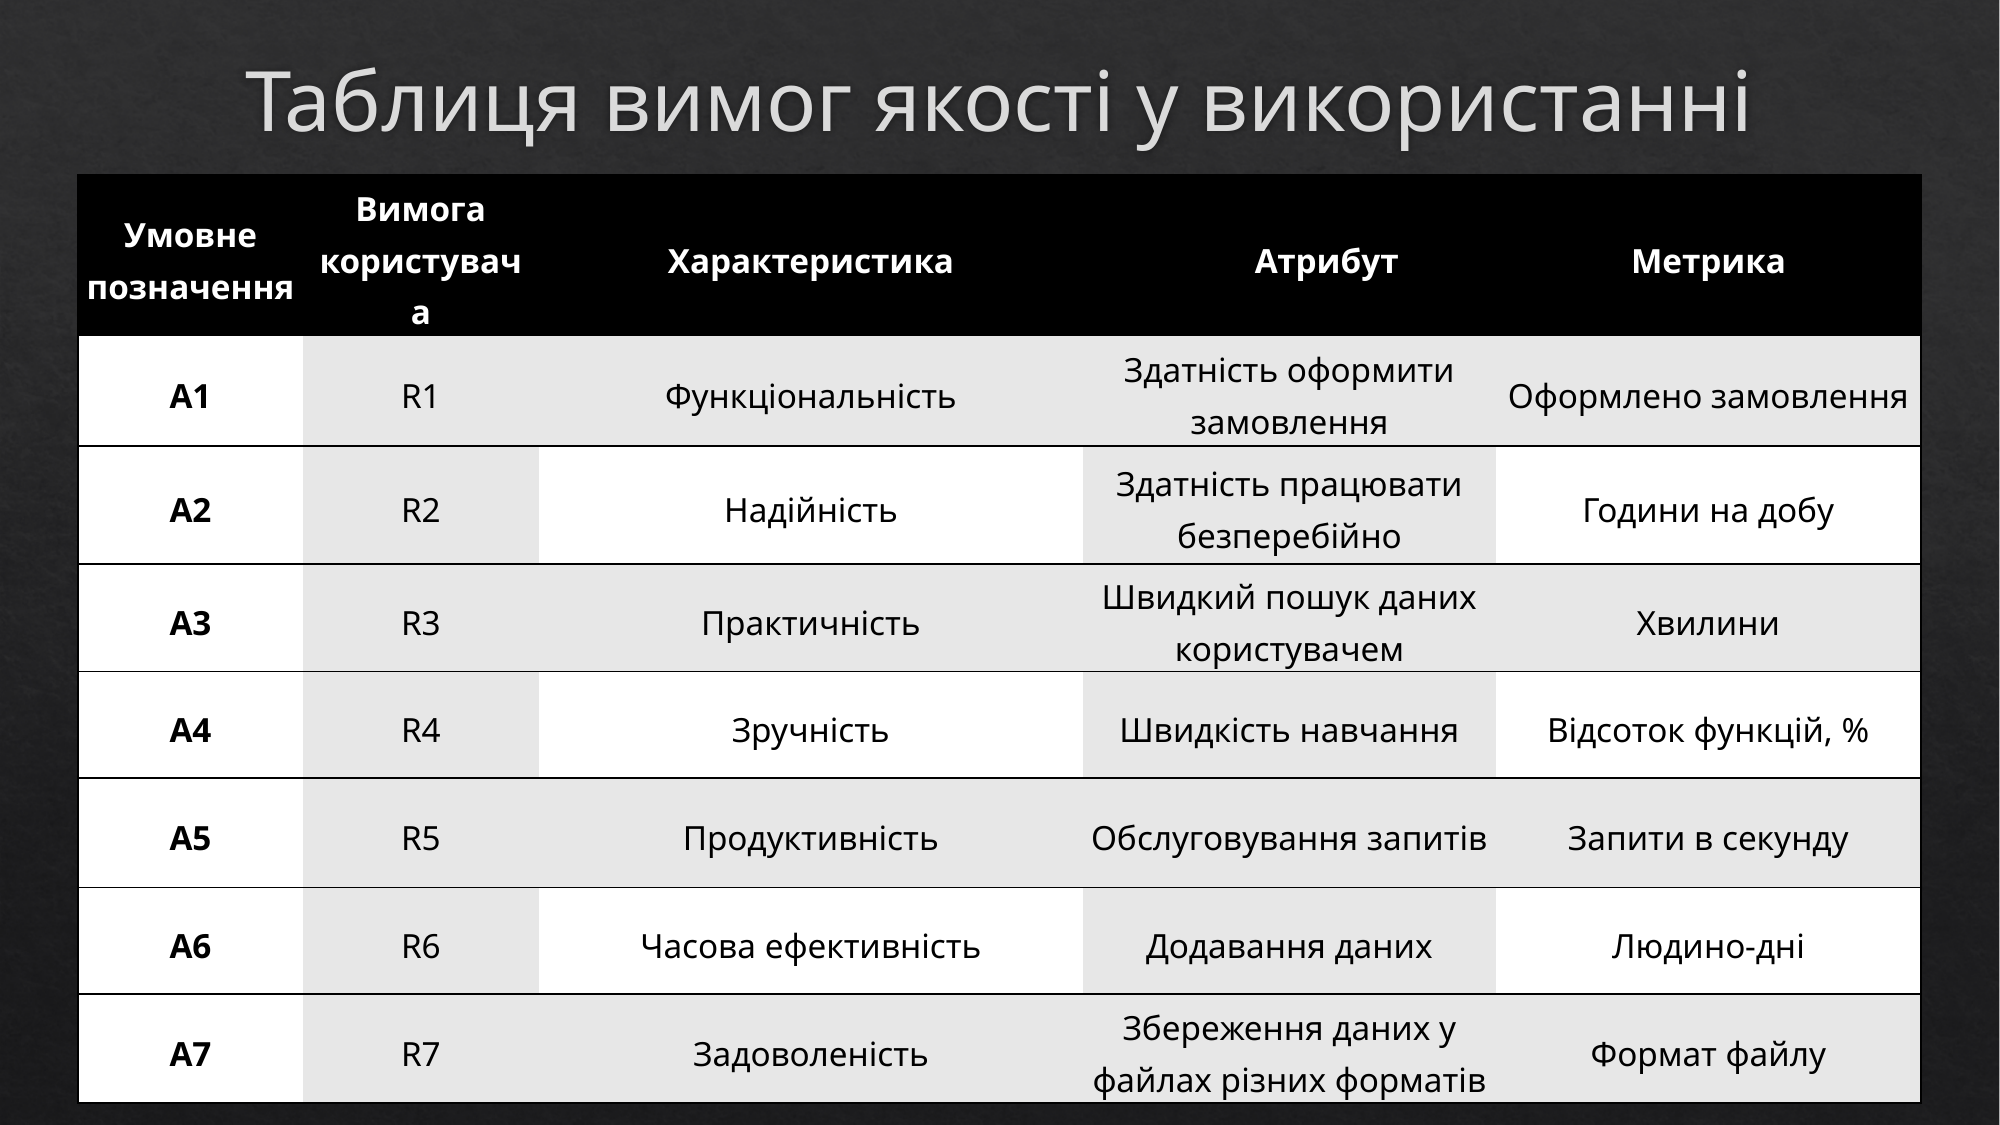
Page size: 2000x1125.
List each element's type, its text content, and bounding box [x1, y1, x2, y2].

table_cell R3 [303, 565, 539, 671]
table_cell А5 [79, 779, 303, 887]
table_header Умовне позначення [79, 176, 303, 334]
table_cell Функціональність [539, 336, 1083, 445]
title Таблиця вимог якості у використанні [150, 19, 1849, 174]
table_cell Здатність працювати безперебійно [1083, 447, 1496, 563]
table_cell Збереження даних у файлах різних форматів [1083, 995, 1496, 1102]
table_cell Швидкість навчання [1083, 672, 1496, 777]
table_cell Надійність [539, 447, 1083, 563]
table_cell А7 [79, 995, 303, 1102]
table_cell Запити в секунду [1496, 779, 1920, 887]
table_cell Години на добу [1496, 447, 1920, 563]
table_cell R6 [303, 888, 539, 993]
table_cell R5 [303, 779, 539, 887]
table_cell Швидкий пошук даних користувачем [1083, 565, 1496, 671]
table_cell Обслуговування запитів [1083, 779, 1496, 887]
table_cell А4 [79, 672, 303, 777]
table_cell Зручність [539, 672, 1083, 777]
table_cell А6 [79, 888, 303, 993]
table_cell А3 [79, 565, 303, 671]
table_cell R1 [303, 336, 539, 445]
table_cell Людино-дні [1496, 888, 1920, 993]
table_cell R2 [303, 447, 539, 563]
table_header Метрика [1496, 176, 1920, 334]
table_cell А1 [79, 336, 303, 445]
table_header Вимога користувача [303, 176, 539, 334]
table_cell Часова ефективність [539, 888, 1083, 993]
table_cell R4 [303, 672, 539, 777]
table_cell Задоволеність [539, 995, 1083, 1102]
table_cell А2 [79, 447, 303, 563]
table_cell Практичність [539, 565, 1083, 671]
table_cell Формат файлу [1496, 995, 1920, 1102]
table_header Характеристика [539, 176, 1083, 334]
table_cell Додавання даних [1083, 888, 1496, 993]
table_cell Відсоток функцій, % [1496, 672, 1920, 777]
table_cell R7 [303, 995, 539, 1102]
table_cell Здатність оформити замовлення [1083, 336, 1496, 445]
table_cell Оформлено замовлення [1496, 336, 1920, 445]
table_cell Продуктивність [539, 779, 1083, 887]
table_header Атрибут [1083, 176, 1496, 334]
table_cell Хвилини [1496, 565, 1920, 671]
